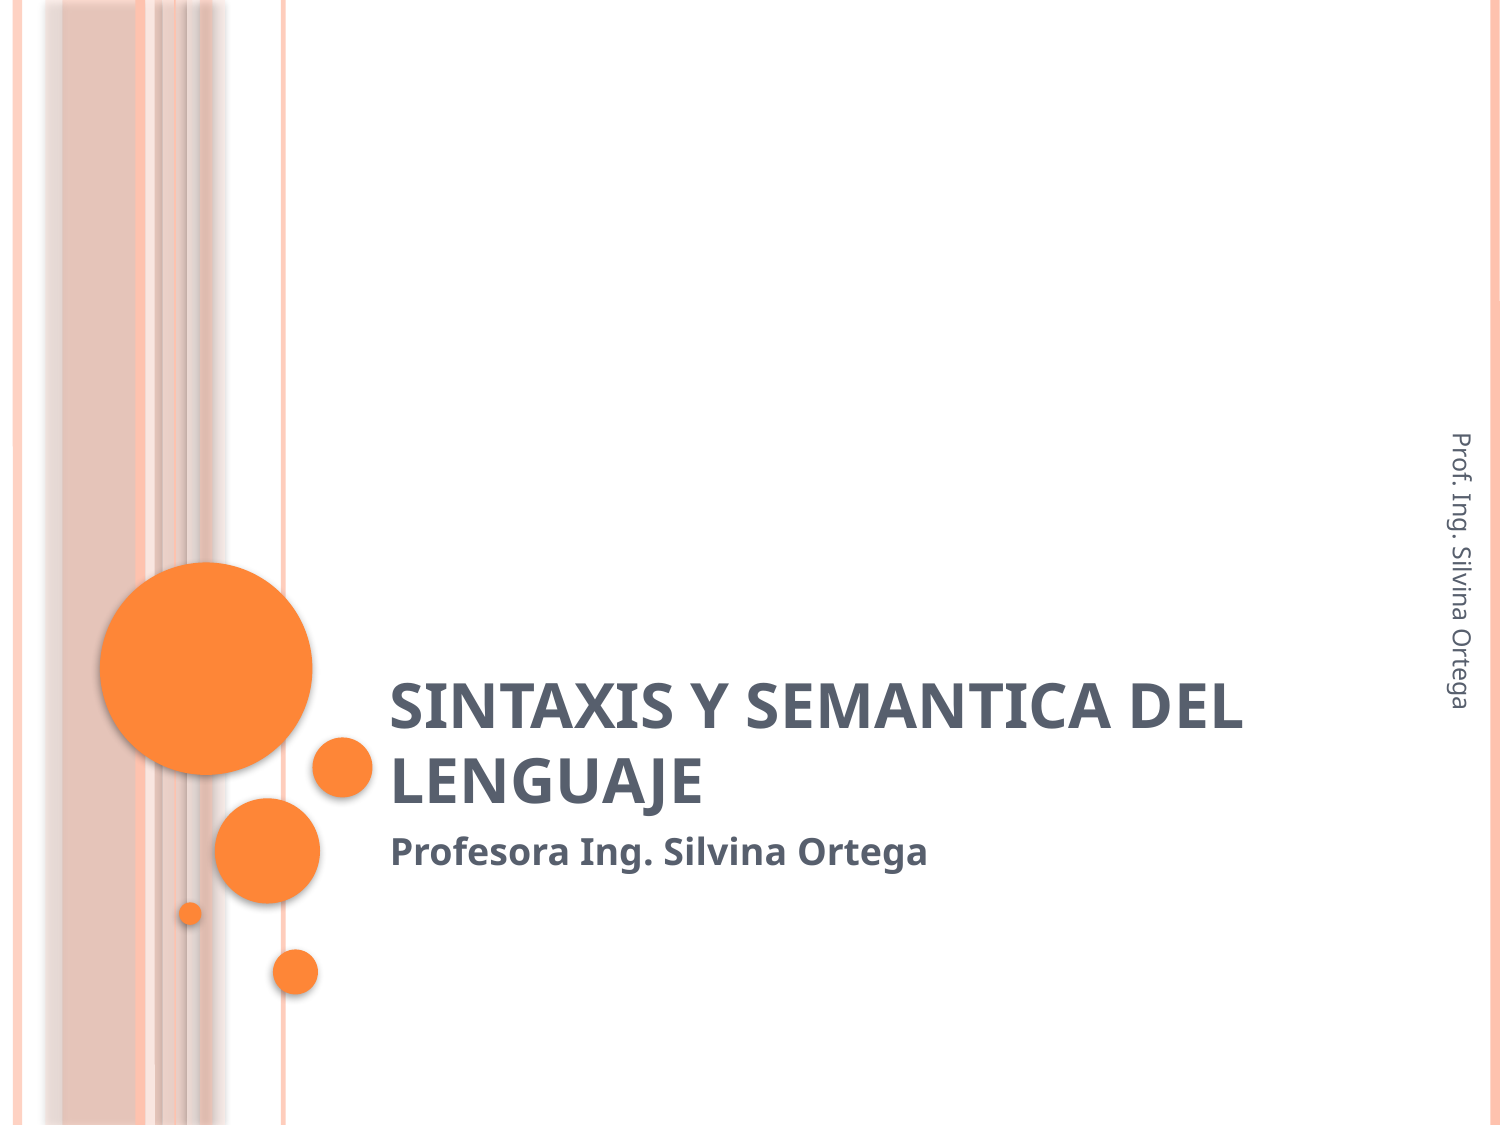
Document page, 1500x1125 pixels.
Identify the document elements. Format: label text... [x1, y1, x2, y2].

title Sintaxis y Semantica del lenguaje [375, 512, 1388, 820]
footer Prof. Ing. Silvina Ortega [1429, 417, 1493, 1018]
subtitle Profesora Ing. Silvina Ortega [375, 820, 1388, 1046]
